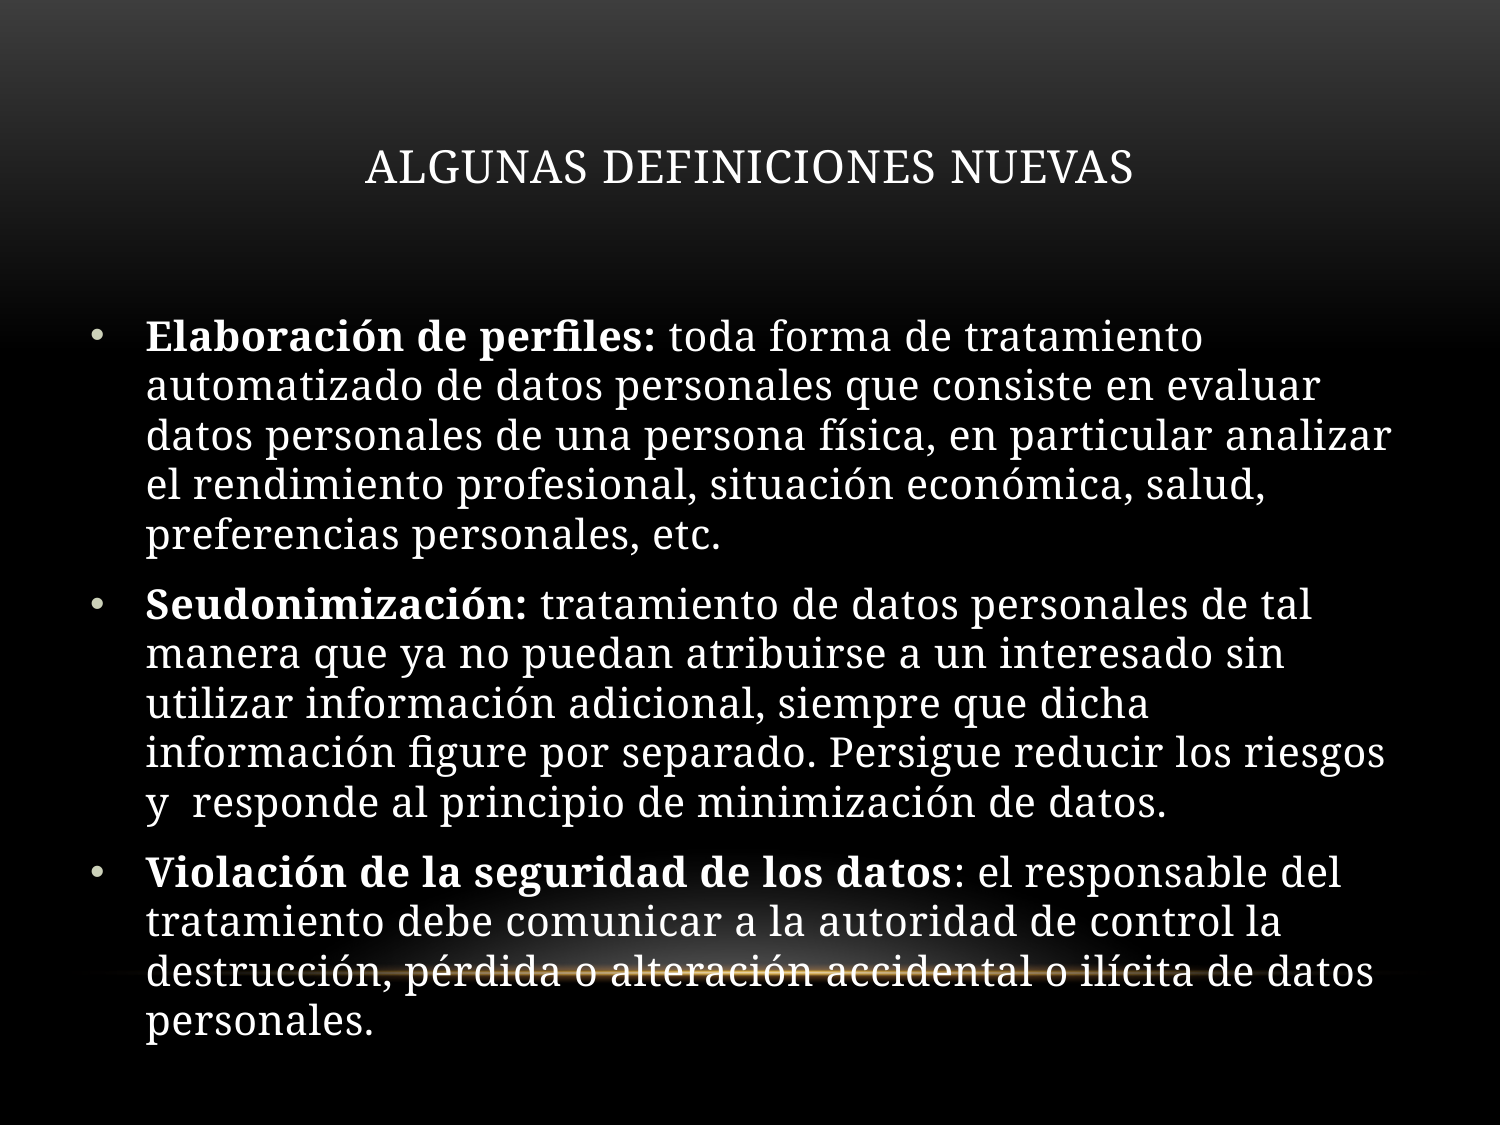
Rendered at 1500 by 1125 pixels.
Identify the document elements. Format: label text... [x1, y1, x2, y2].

list Elaboración de perfiles: toda forma de tratamiento automatizado de datos personales que consiste en evaluar datos personales de una persona física, en particular analizar el rendimiento profesional, situación económica, salud, preferencias personales, etc. Seudonimización: tratamiento de datos personales de tal manera que ya no puedan atribuirse a un interesado sin utilizar información adicional, siempre que dicha información figure por separado. Persigue reducir los riesgos y responde al principio de minimización de datos. Violación de la seguridad de los datos: el responsable del tratamiento debe comunicar a la autoridad de control la destrucción, pérdida o alteración accidental o ilícita de datos personales. [75, 237, 1425, 1053]
picture [0, 0, 1500, 1125]
title algunas definiciones nuevas [53, 75, 1447, 200]
